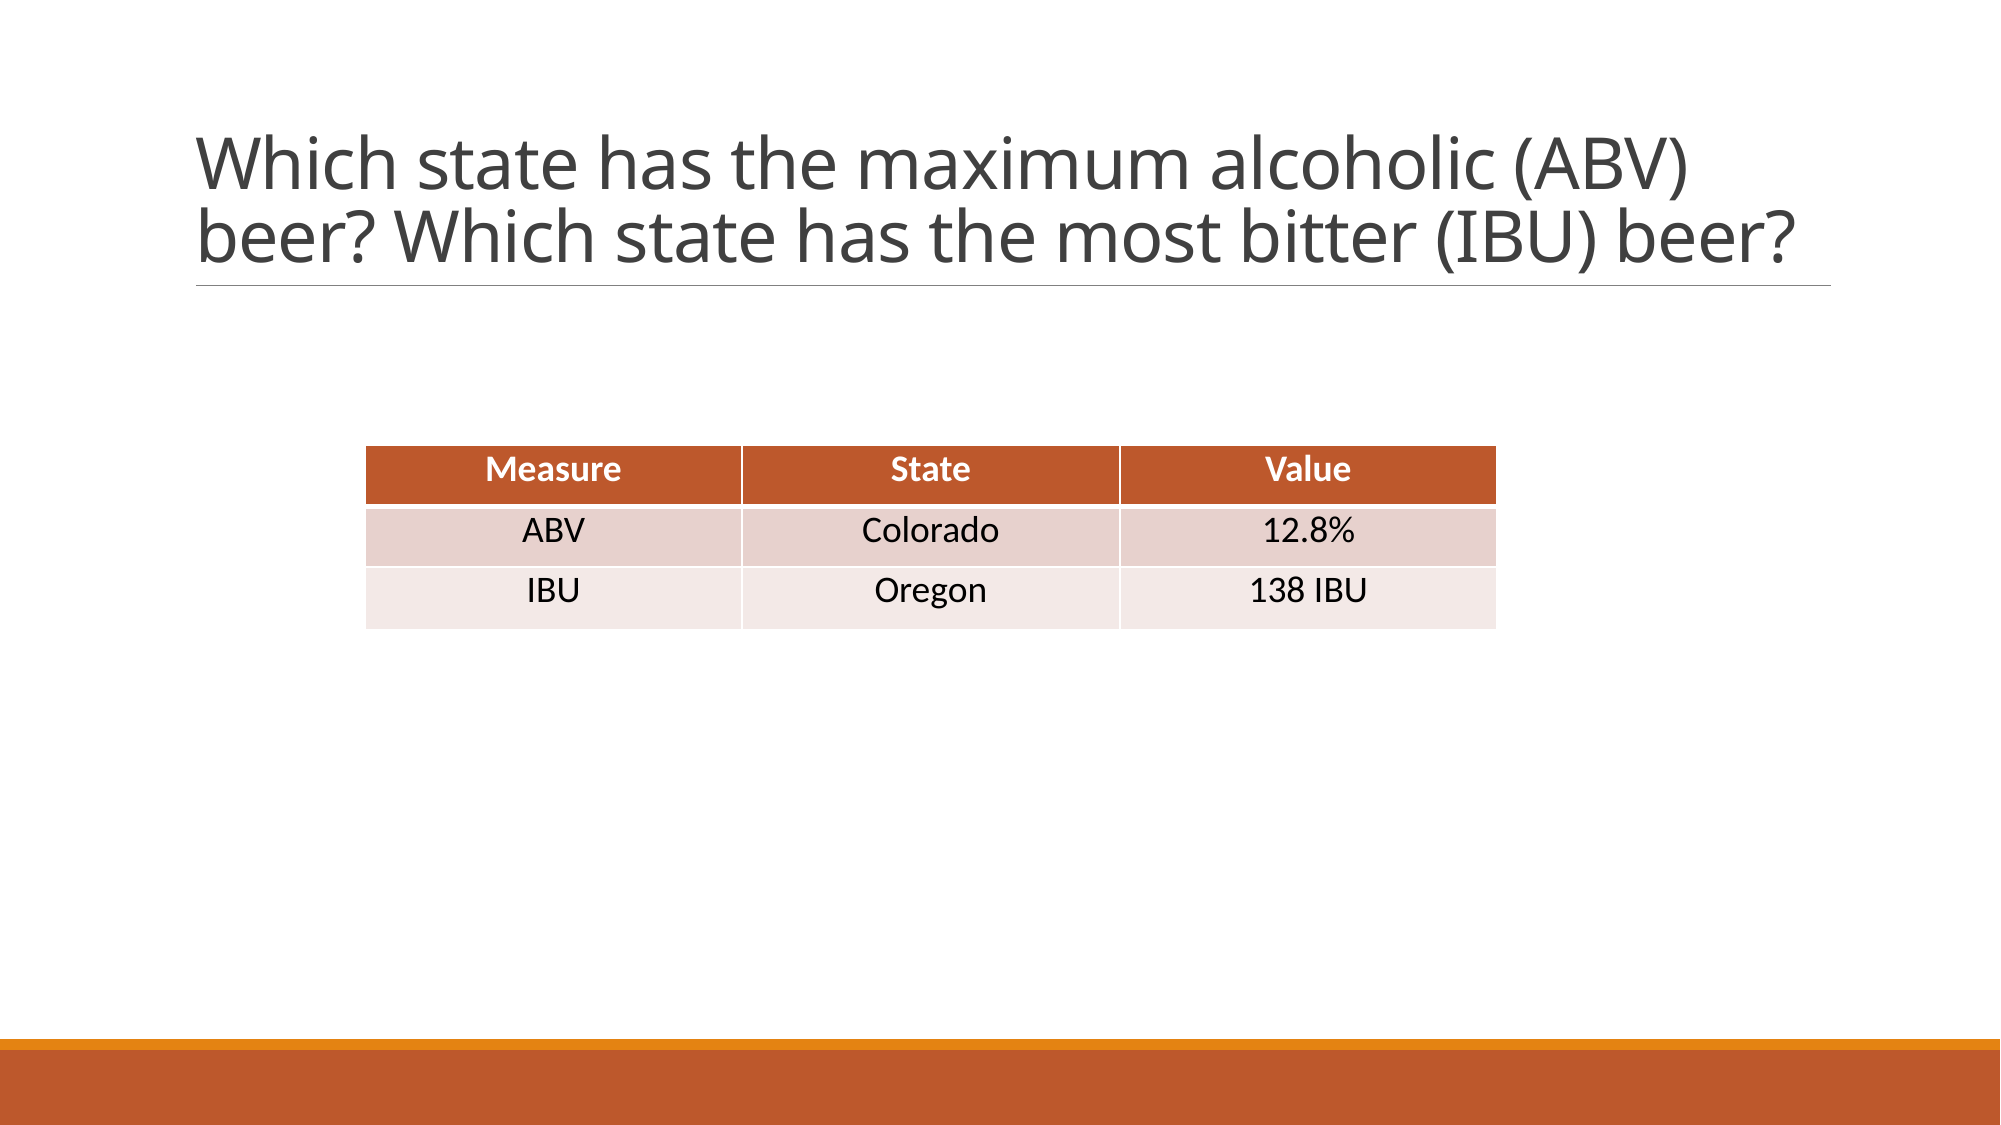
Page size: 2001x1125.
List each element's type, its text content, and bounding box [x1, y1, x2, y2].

table_header Measure [366, 446, 741, 504]
table_cell Colorado [743, 509, 1119, 566]
table_cell IBU [366, 568, 741, 629]
table_header State [743, 446, 1119, 504]
table_header Value [1121, 446, 1496, 504]
table_cell 12.8% [1121, 509, 1496, 566]
table_cell 138 IBU [1121, 568, 1496, 629]
table_cell ABV [366, 509, 741, 566]
table_cell Oregon [743, 568, 1119, 629]
title Which state has the maximum alcoholic (ABV) beer? Which state has the most bitter (IBU) beer? [180, 47, 1830, 285]
